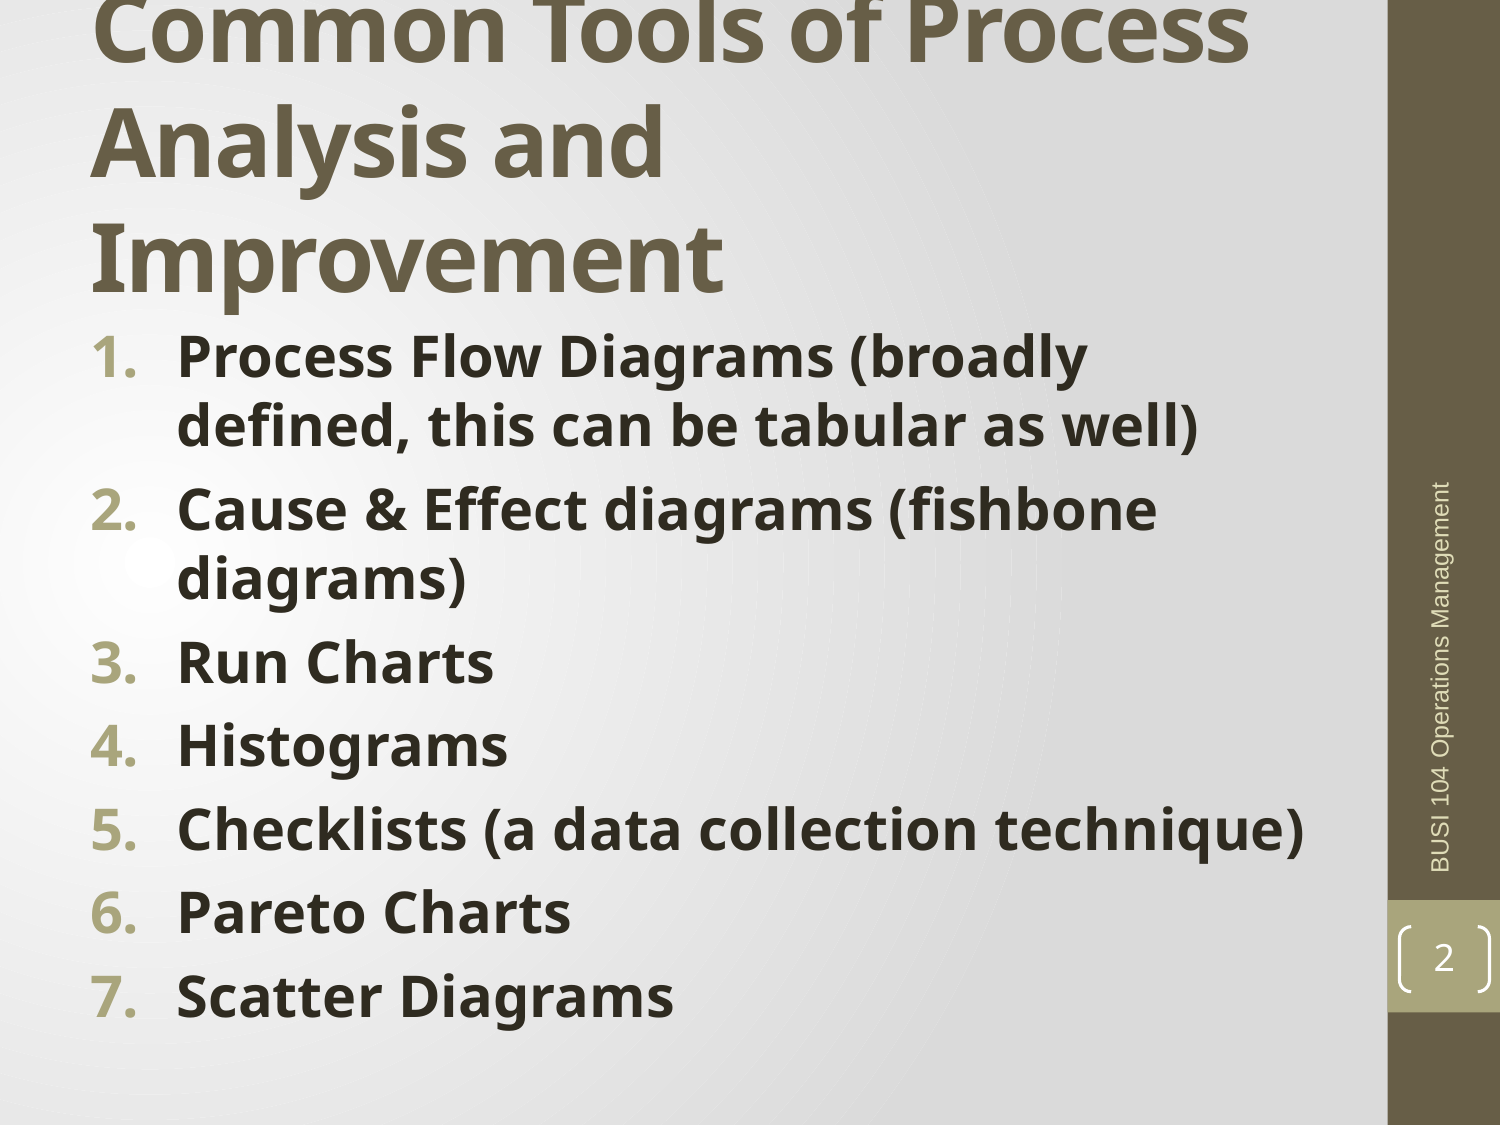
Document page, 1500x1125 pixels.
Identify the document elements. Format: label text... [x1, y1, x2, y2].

footer BUSI 104 Operations Management [1408, 337, 1469, 889]
list Process Flow Diagrams (broadly defined, this can be tabular as well) Cause & Effect diagrams (fishbone diagrams) Run Charts Histograms Checklists (a data collection technique) Pareto Charts Scatter Diagrams [75, 312, 1325, 1100]
title Common Tools of Process Analysis and Improvement [75, 45, 1325, 233]
slide_number 2 [1397, 925, 1492, 994]
